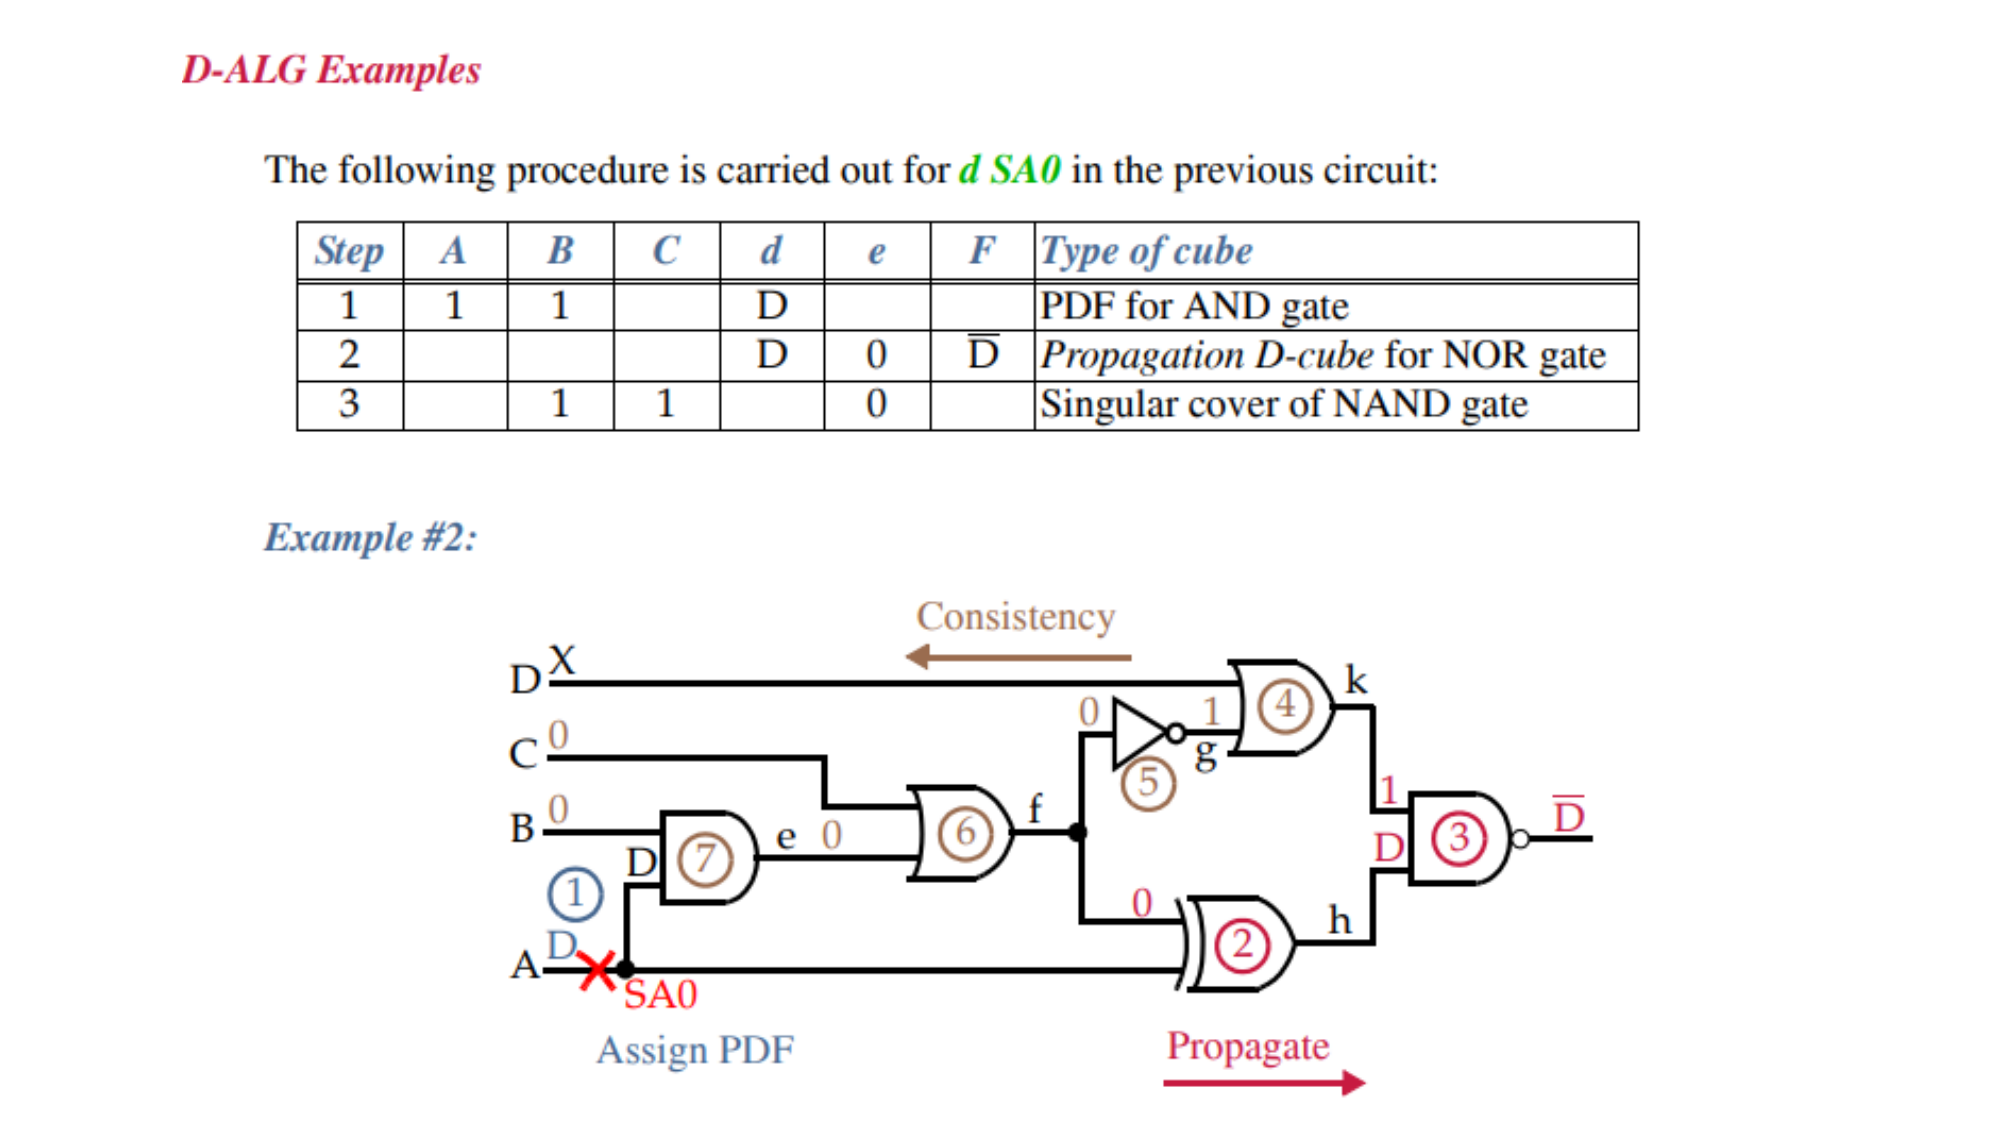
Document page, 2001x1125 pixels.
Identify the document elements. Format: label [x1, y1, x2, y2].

picture [181, 45, 1671, 1105]
